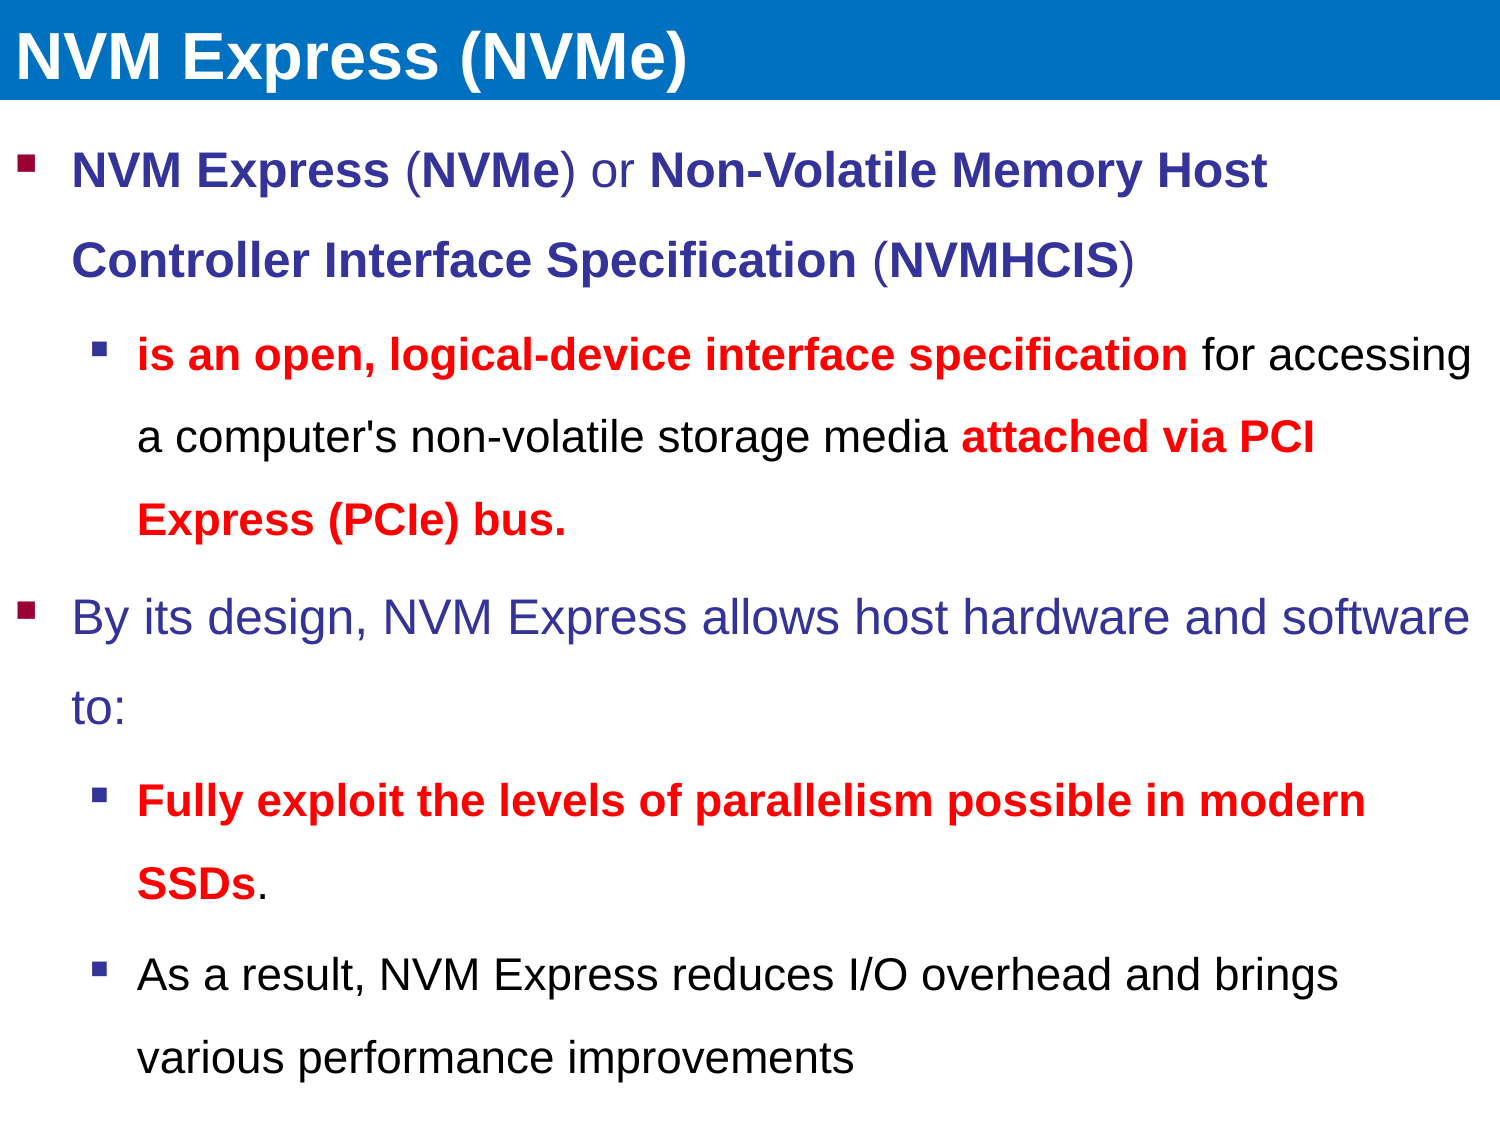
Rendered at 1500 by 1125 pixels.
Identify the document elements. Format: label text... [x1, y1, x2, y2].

list NVM Express (NVMe) or Non-Volatile Memory Host Controller Interface Specification (NVMHCIS) is an open, logical-device interface specification for accessing a computer's non-volatile storage media attached via PCI Express (PCIe) bus. By its design, NVM Express allows host hardware and software to: Fully exploit the levels of parallelism possible in modern SSDs. As a result, NVM Express reduces I/O overhead and brings various performance improvements [0, 100, 1500, 1125]
title NVM Express (NVMe) [0, 0, 1500, 100]
